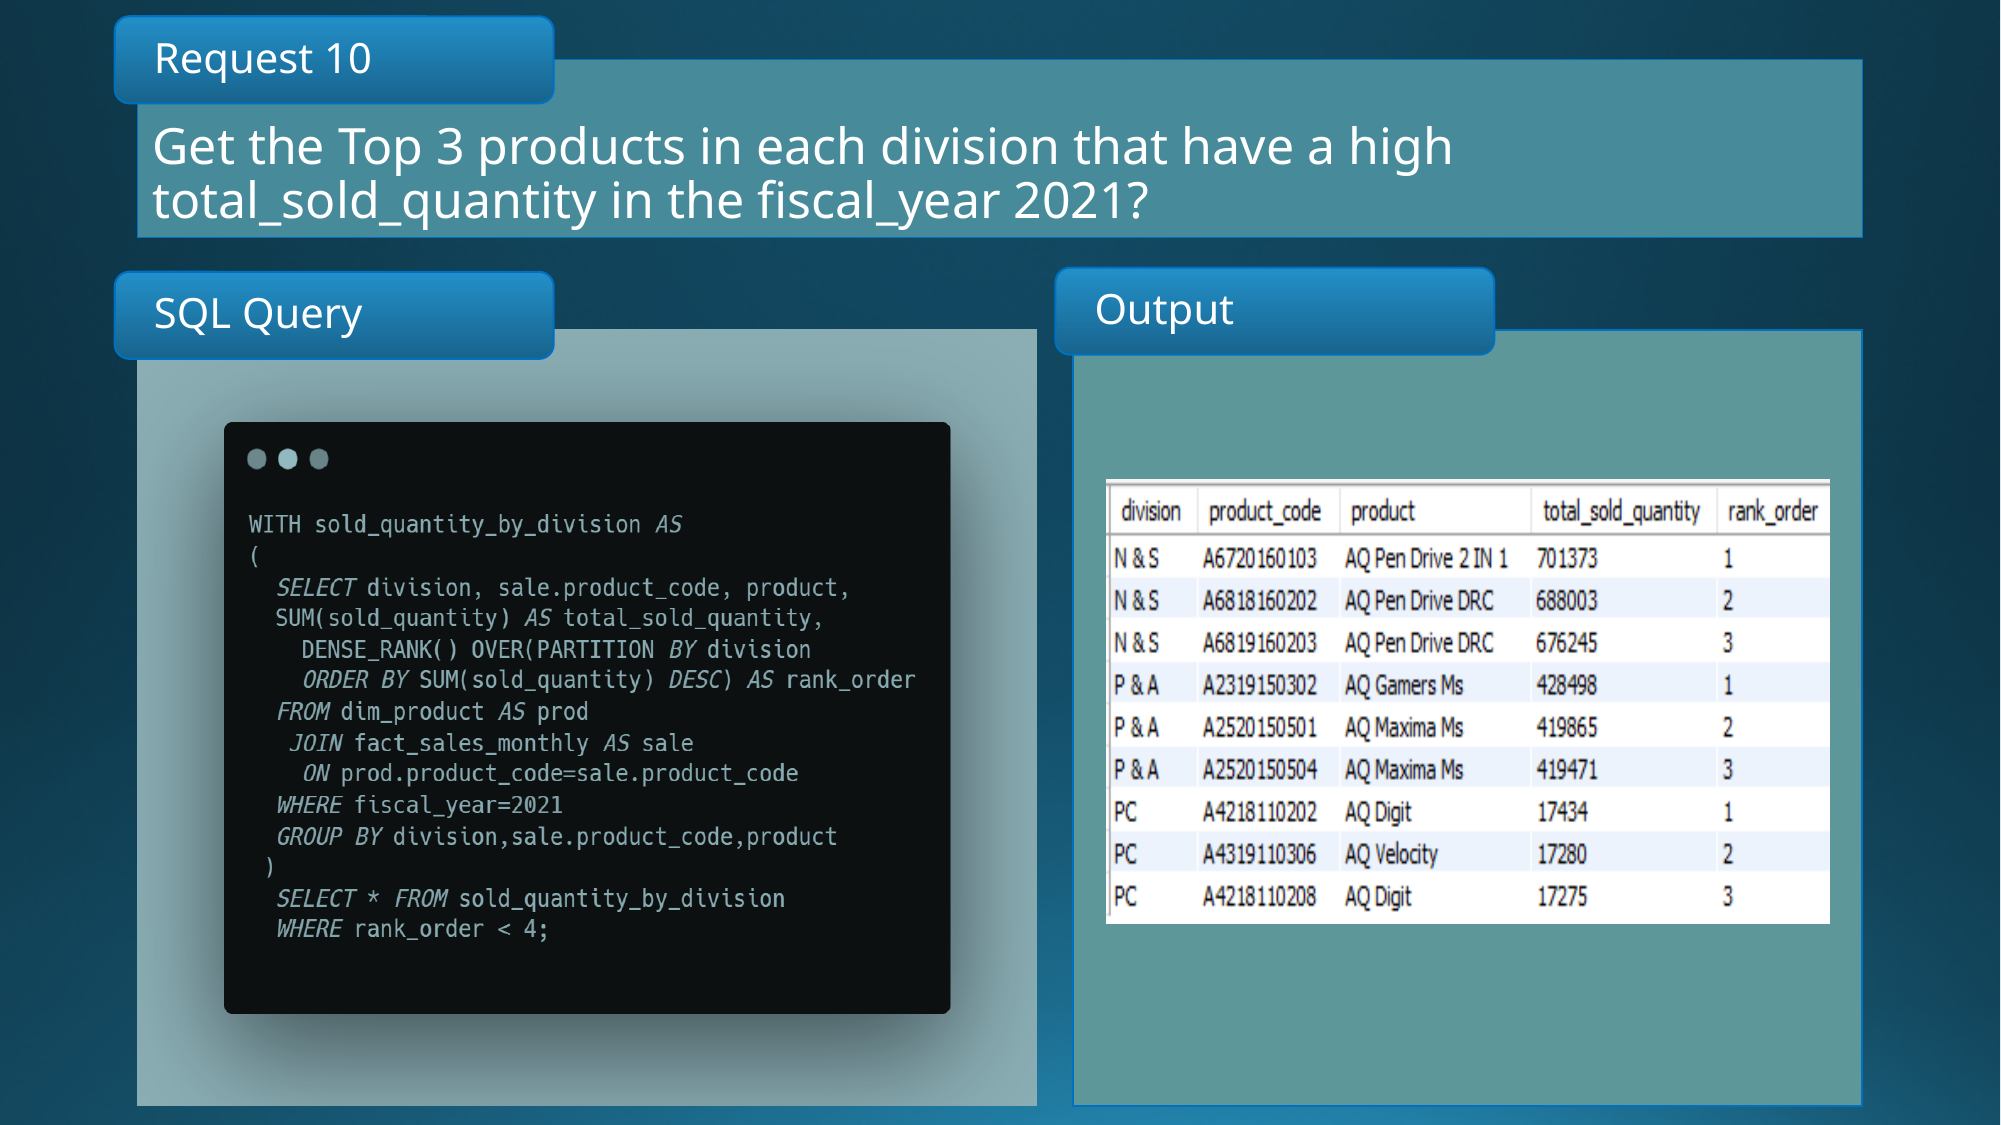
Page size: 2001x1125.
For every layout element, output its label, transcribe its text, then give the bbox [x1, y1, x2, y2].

picture [0, 0, 2001, 1125]
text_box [114, 271, 554, 359]
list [137, 329, 1037, 1106]
title Get the Top 3 products in each division that have a high total_sold_quantity in the fiscal_year 2021? [137, 59, 1863, 238]
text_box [114, 16, 554, 104]
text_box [1055, 267, 1495, 355]
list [1106, 479, 1830, 924]
text_box [1072, 329, 1863, 1107]
